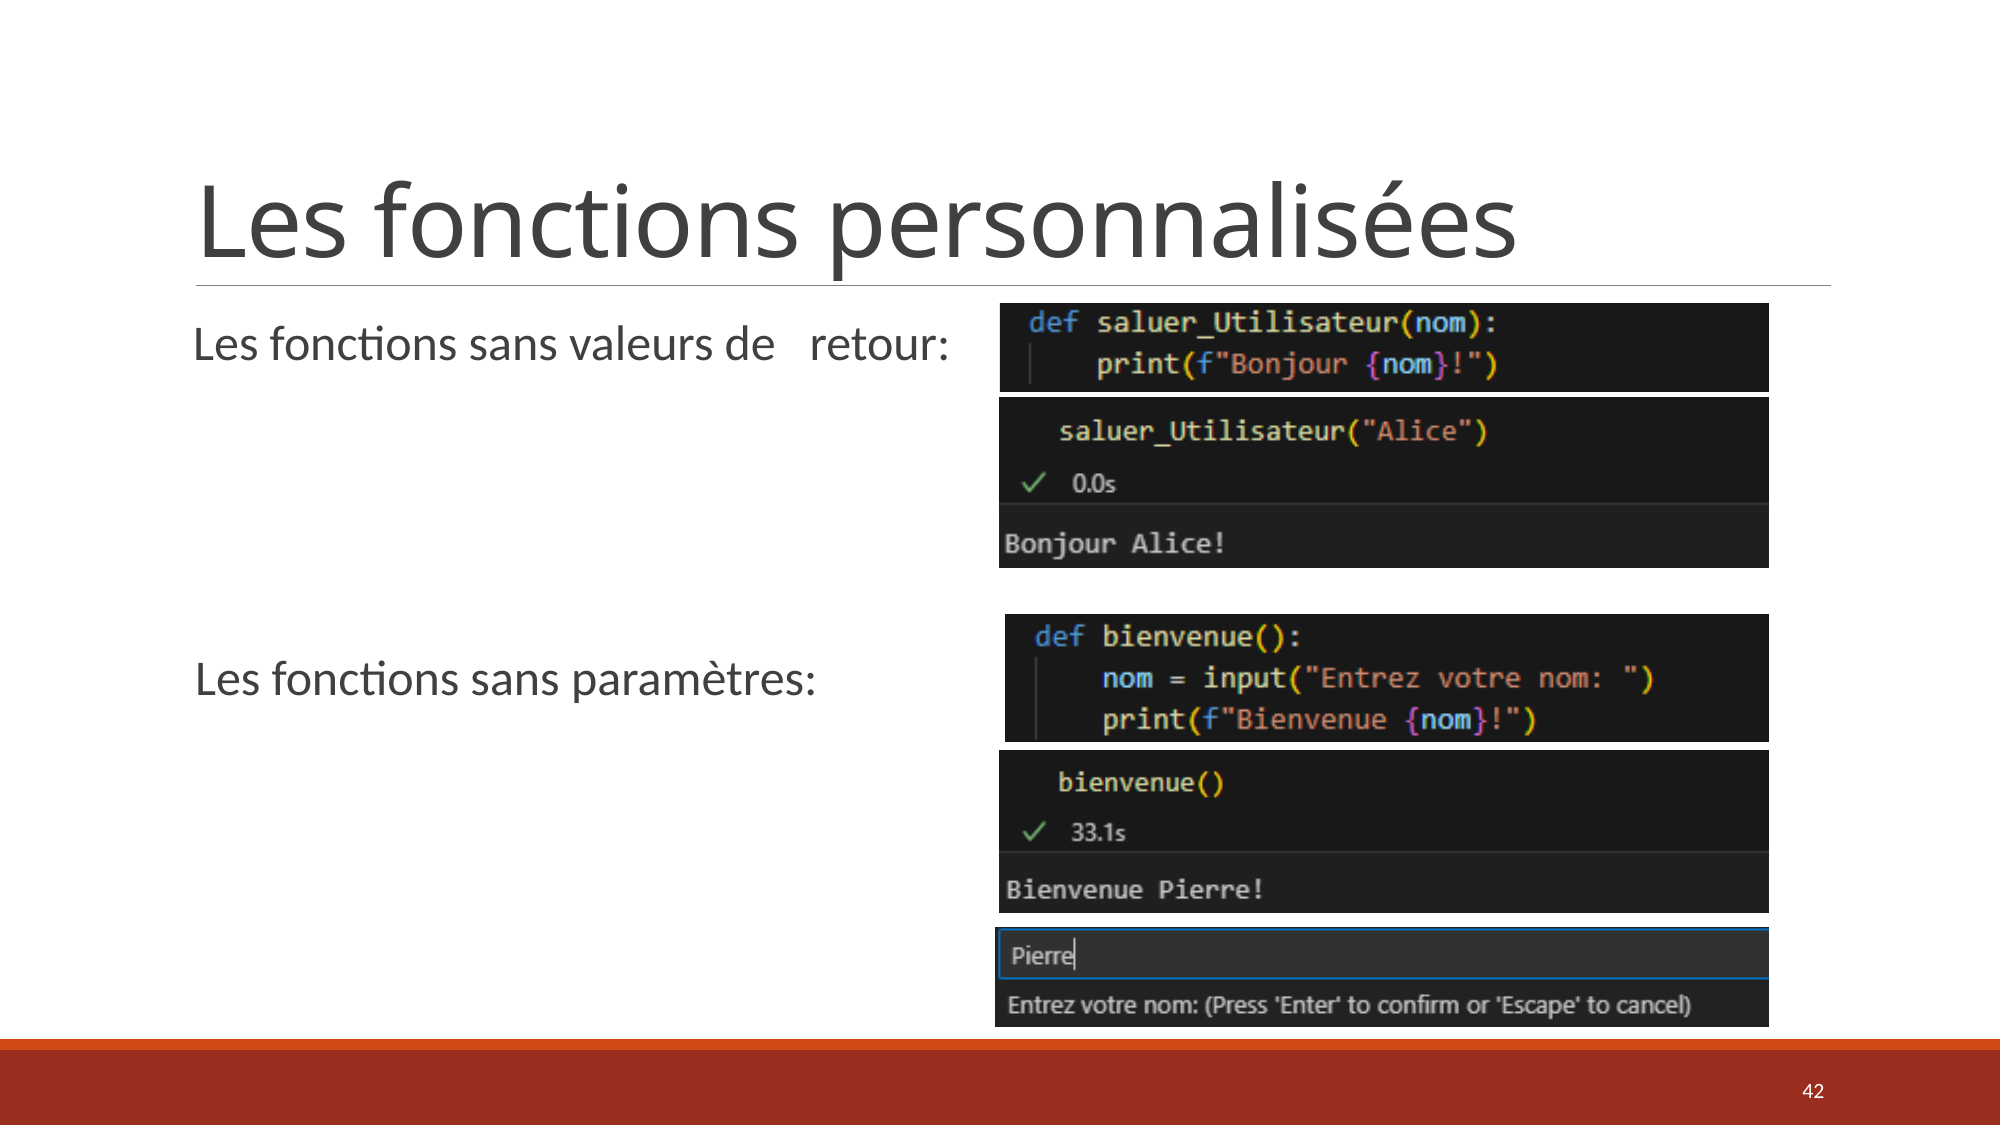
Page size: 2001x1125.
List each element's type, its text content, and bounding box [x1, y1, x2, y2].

picture [994, 926, 1770, 1028]
list Les fonctions sans valeurs de retour: Les fonctions sans paramètres: [180, 302, 1000, 963]
picture [999, 750, 1770, 914]
picture [999, 397, 1770, 568]
picture [999, 302, 1770, 393]
title Les fonctions personnalisées [180, 47, 1830, 285]
picture [999, 614, 1770, 743]
slide_number 42 [1624, 1059, 1840, 1120]
